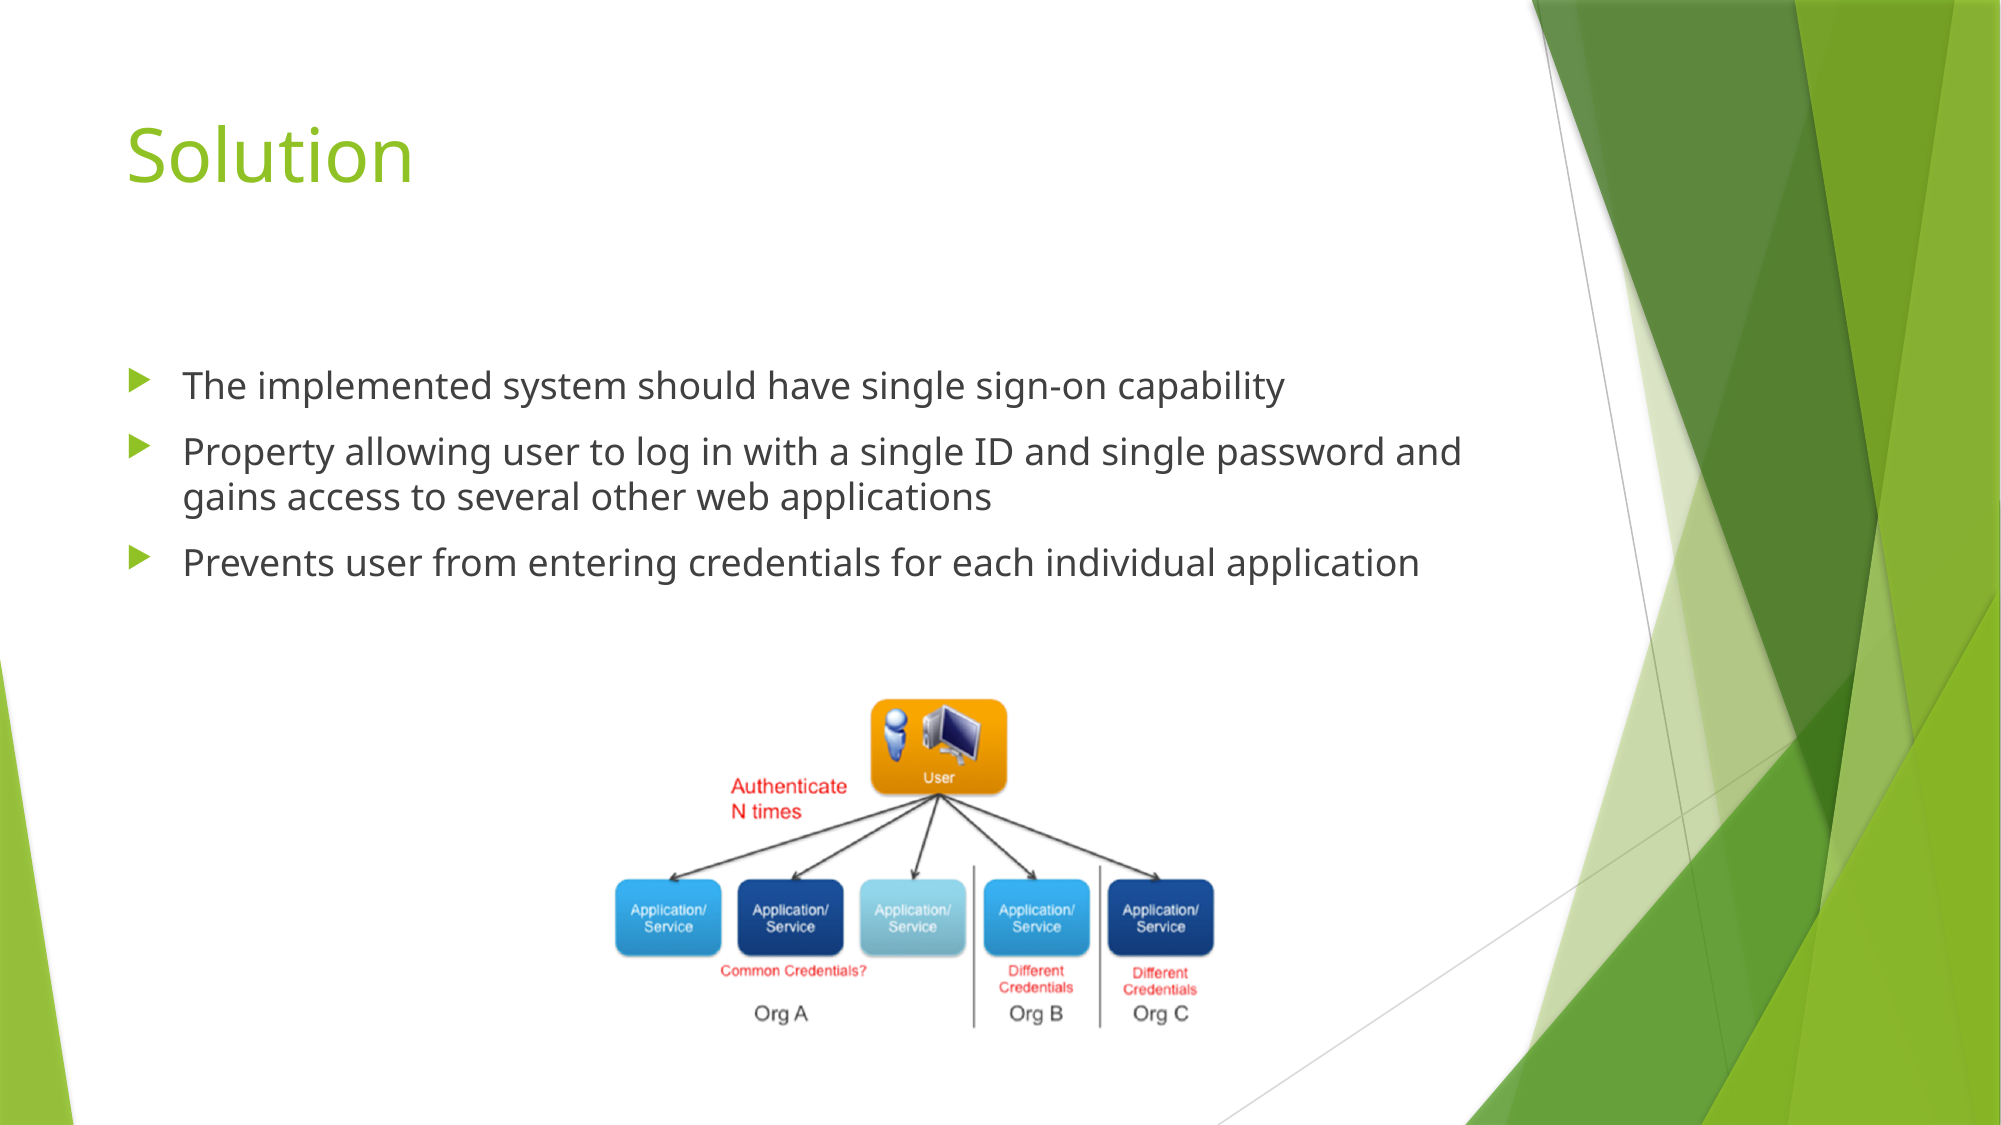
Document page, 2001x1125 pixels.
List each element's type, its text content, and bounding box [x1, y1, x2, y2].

title Solution [111, 99, 1522, 317]
list The implemented system should have single sign-on capability Property allowing user to log in with a single ID and single password and gains access to several other web applications Prevents user from entering credentials for each individual application [111, 354, 1522, 992]
picture [611, 694, 1233, 1036]
